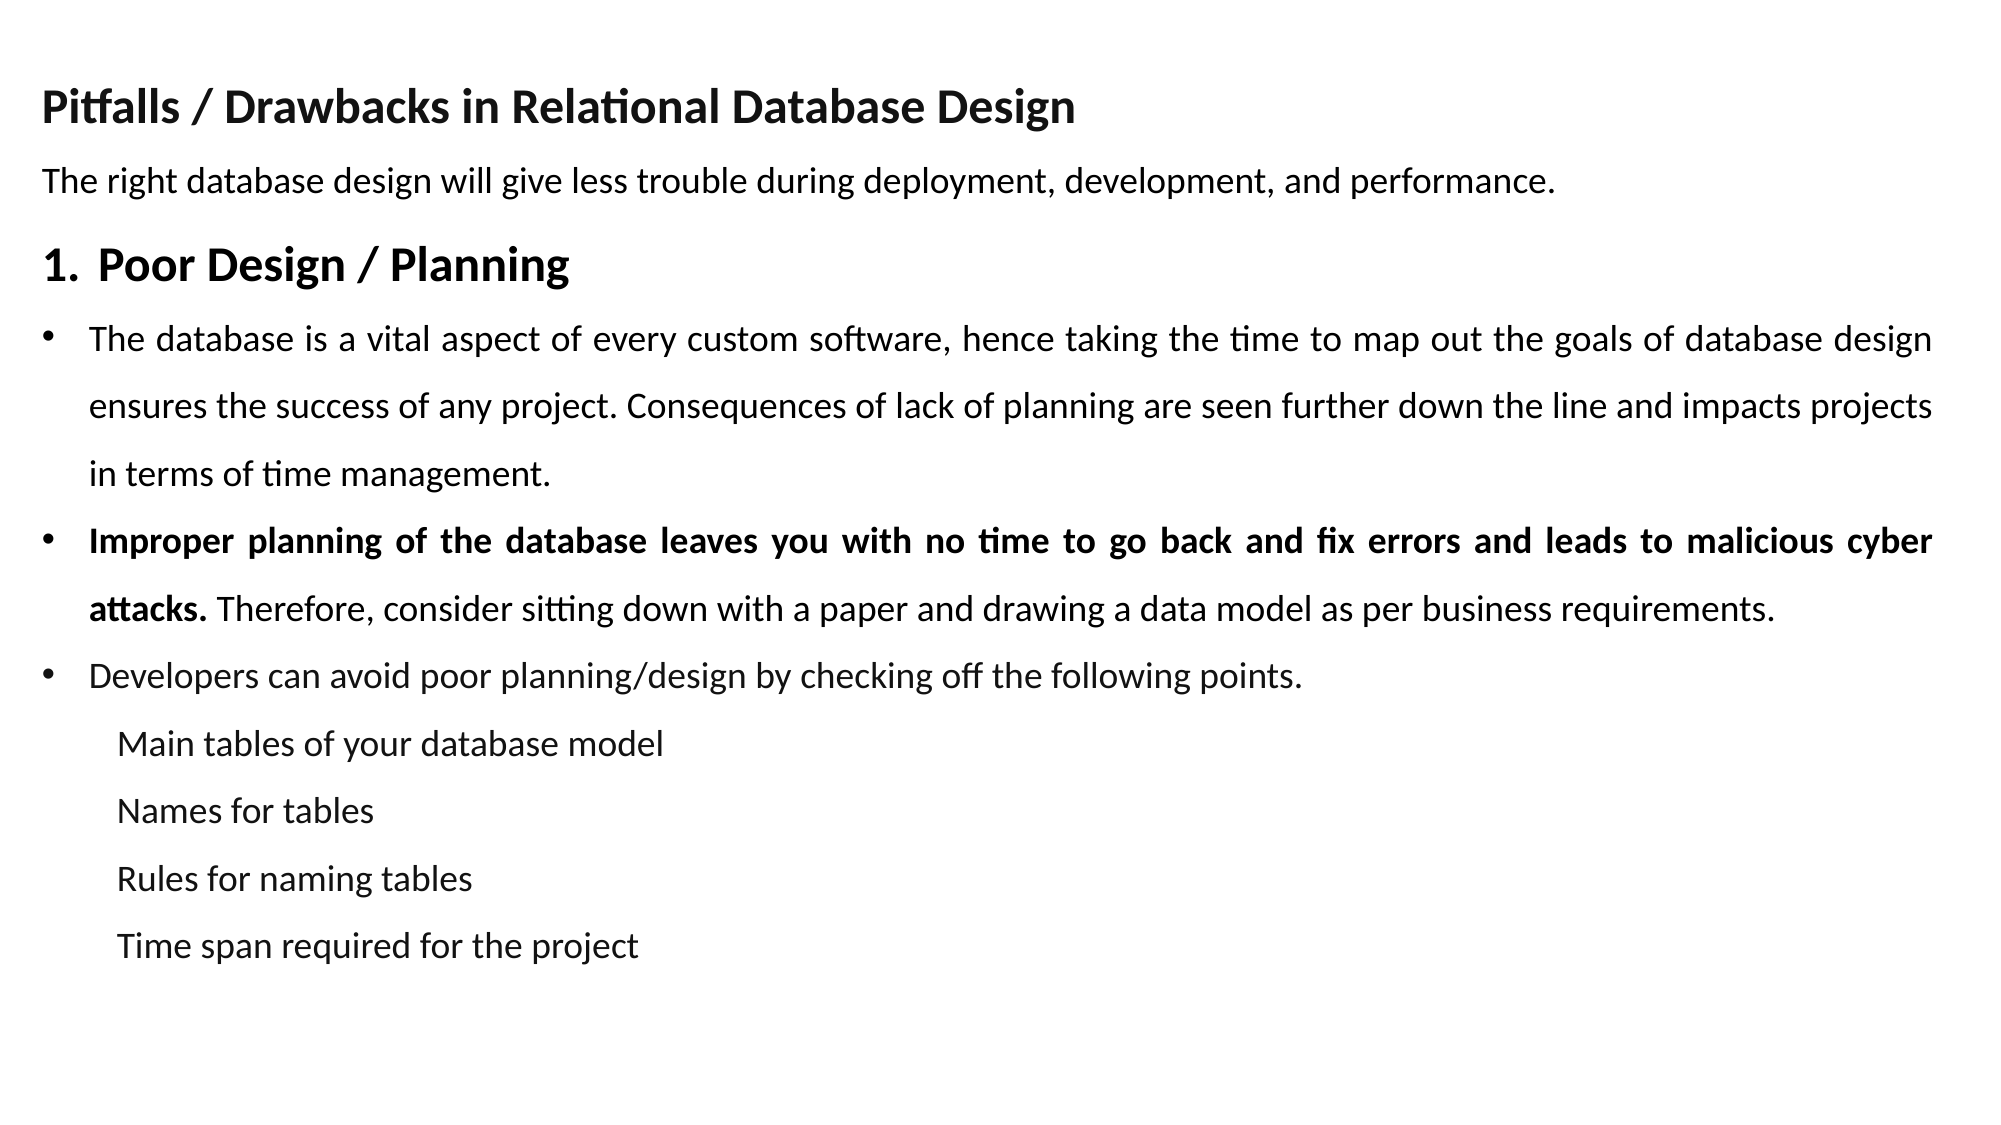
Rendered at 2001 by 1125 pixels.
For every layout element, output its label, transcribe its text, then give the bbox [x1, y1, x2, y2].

text_box Pitfalls / Drawbacks in Relational Database Design The right database design will give less trouble during deployment, development, and performance. Poor Design / Planning The database is a vital aspect of every custom software, hence taking the time to map out the goals of database design ensures the success of any project. Consequences of lack of planning are seen further down the line and impacts projects in terms of time management. Improper planning of the database leaves you with no time to go back and fix errors and leads to malicious cyber attacks. Therefore, consider sitting down with a paper and drawing a data model as per business requirements. Developers can avoid poor planning/design by checking off the following points. Main tables of your database model Names for tables Rules for naming tables Time span required for the project [27, 36, 1950, 974]
